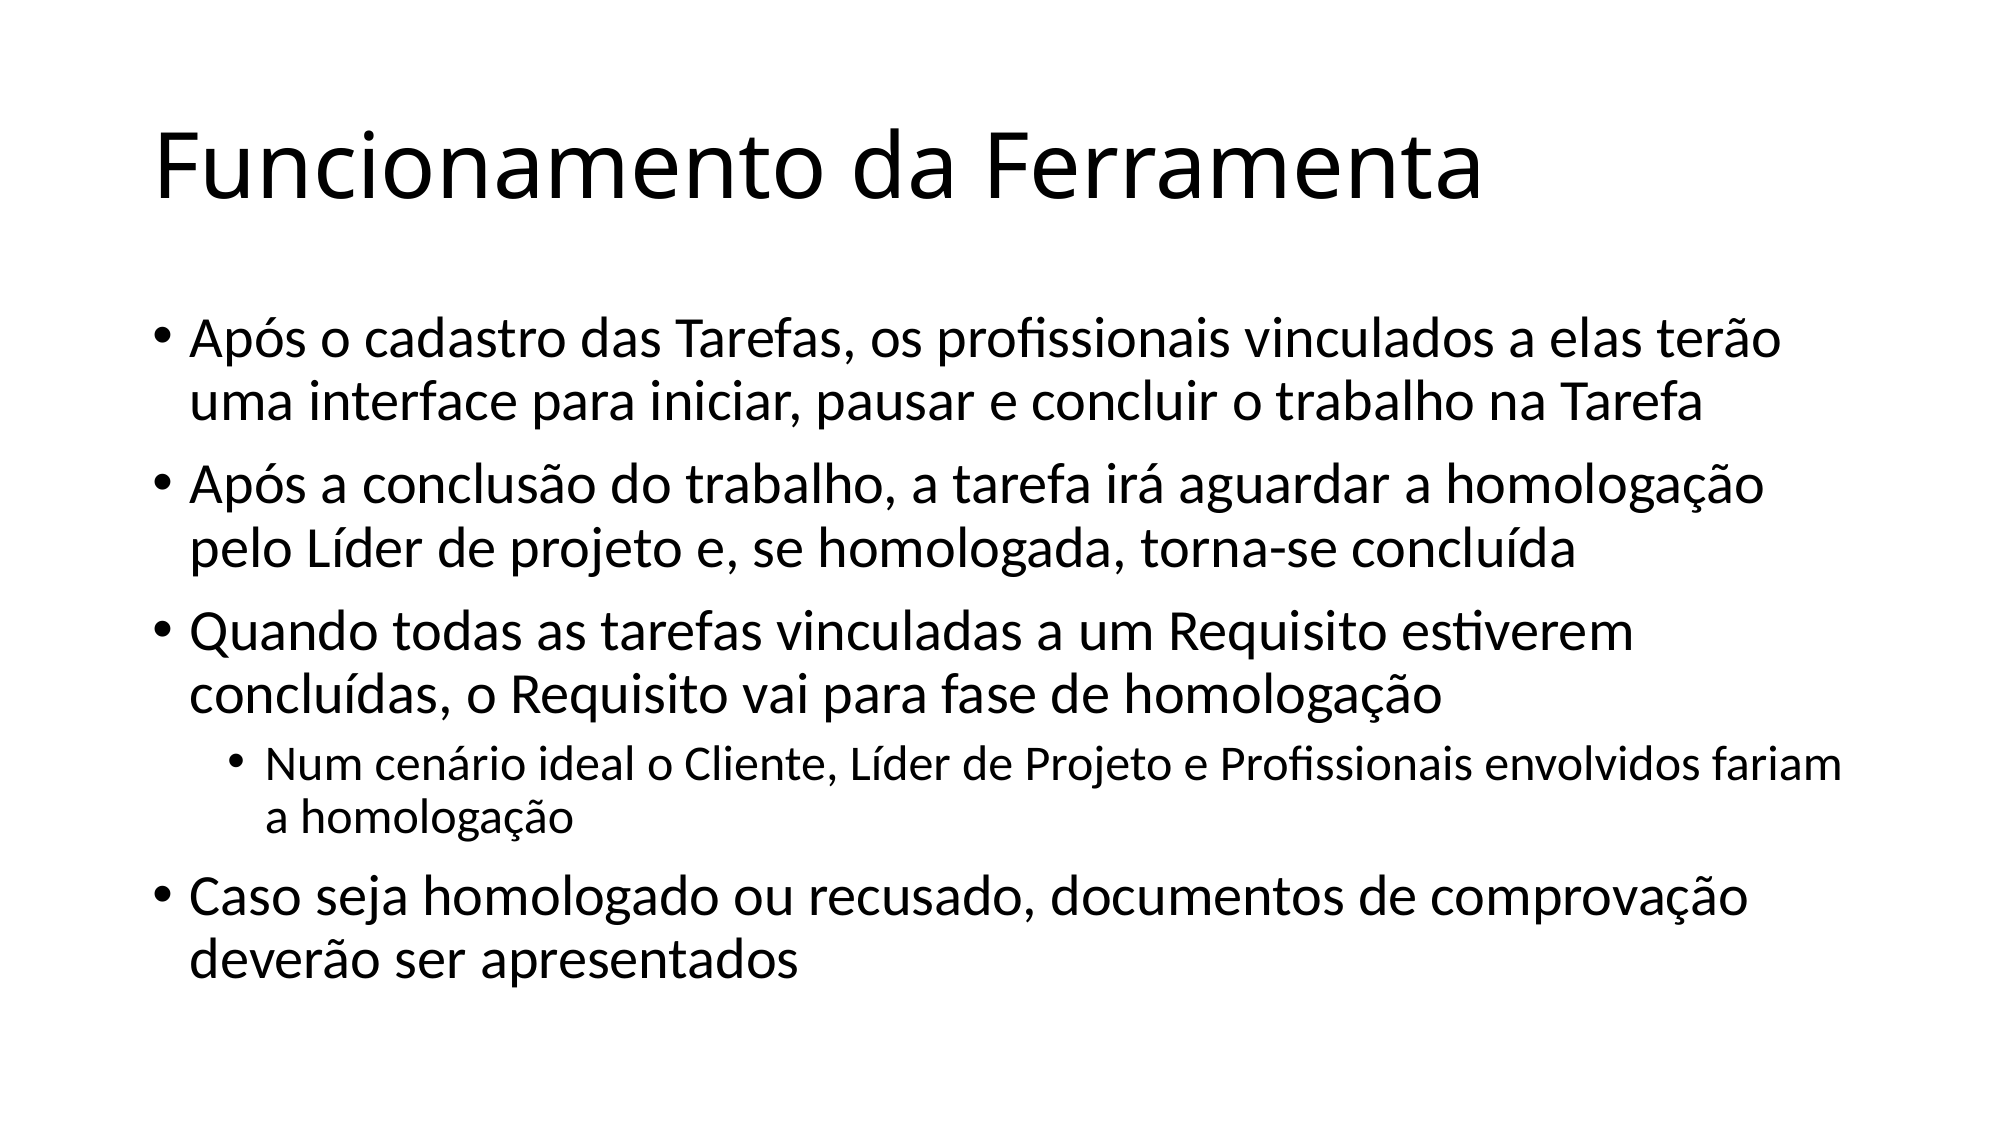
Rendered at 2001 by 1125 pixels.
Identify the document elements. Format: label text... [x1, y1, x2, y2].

list Após o cadastro das Tarefas, os profissionais vinculados a elas terão uma interface para iniciar, pausar e concluir o trabalho na Tarefa Após a conclusão do trabalho, a tarefa irá aguardar a homologação pelo Líder de projeto e, se homologada, torna-se concluída Quando todas as tarefas vinculadas a um Requisito estiverem concluídas, o Requisito vai para fase de homologação Num cenário ideal o Cliente, Líder de Projeto e Profissionais envolvidos fariam a homologação Caso seja homologado ou recusado, documentos de comprovação deverão ser apresentados [137, 299, 1863, 1014]
title Funcionamento da Ferramenta [137, 59, 1863, 278]
